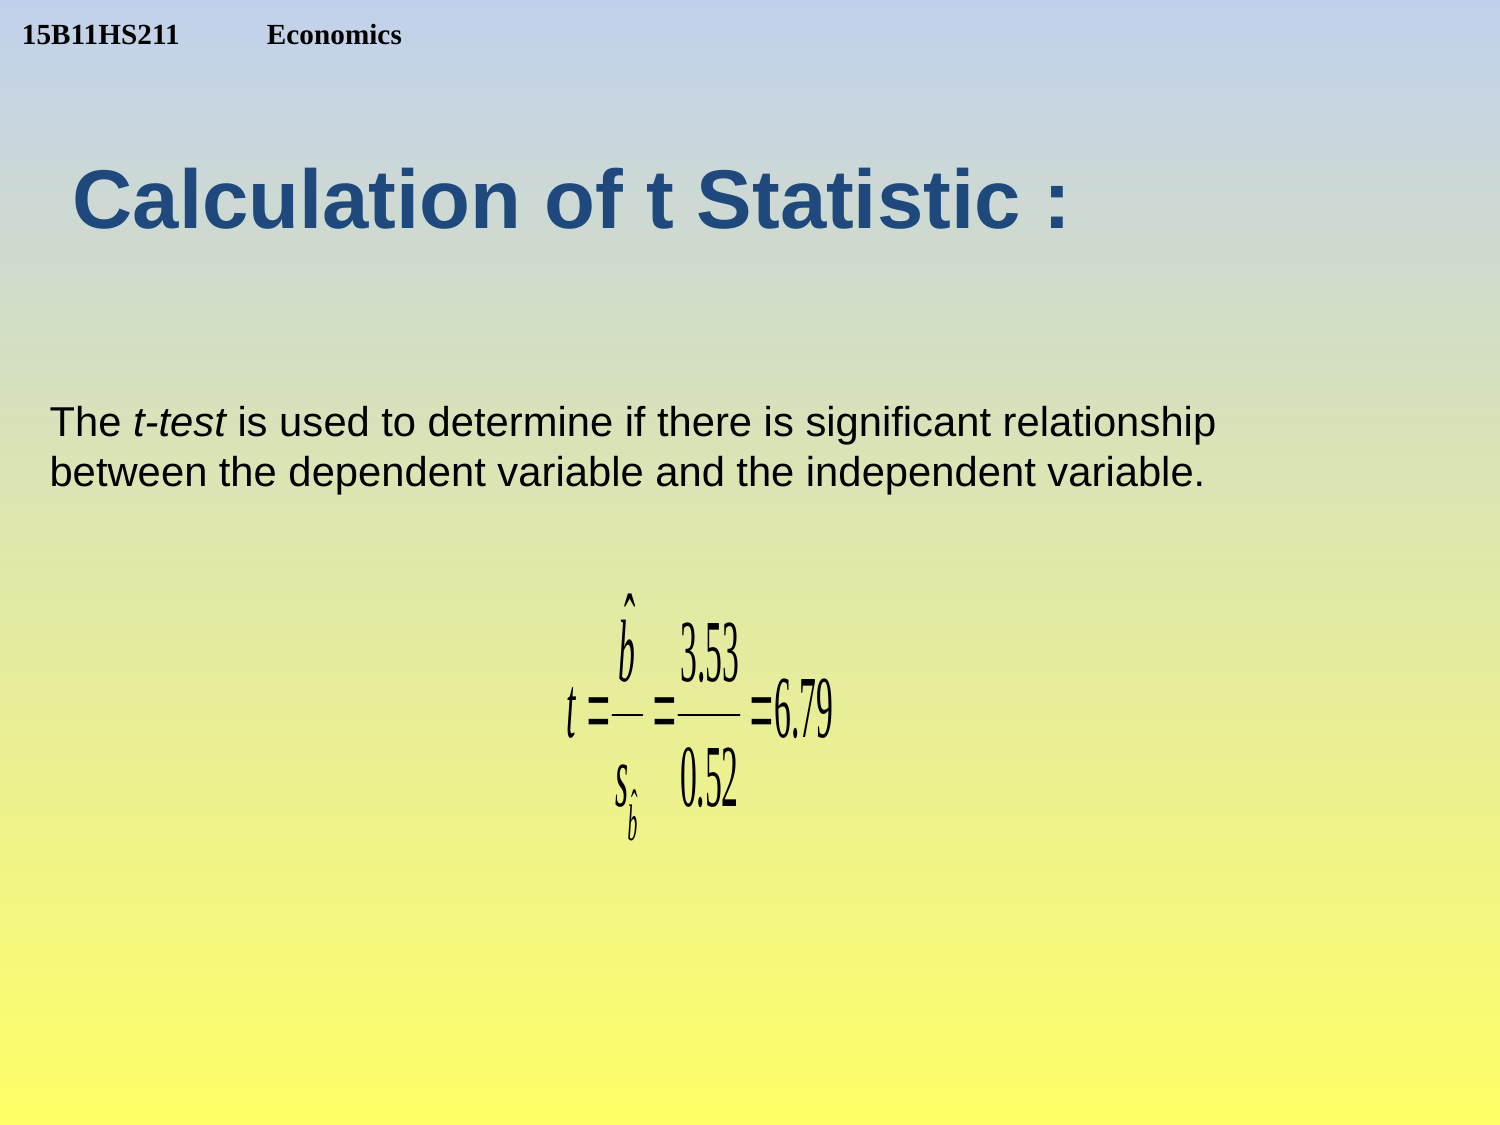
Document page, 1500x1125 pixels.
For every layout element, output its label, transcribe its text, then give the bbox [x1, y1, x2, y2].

picture [562, 574, 838, 863]
text_box Calculation of t Statistic : The t-test is used to determine if there is significant relationship between the dependent variable and the independent variable. [34, 137, 1438, 503]
